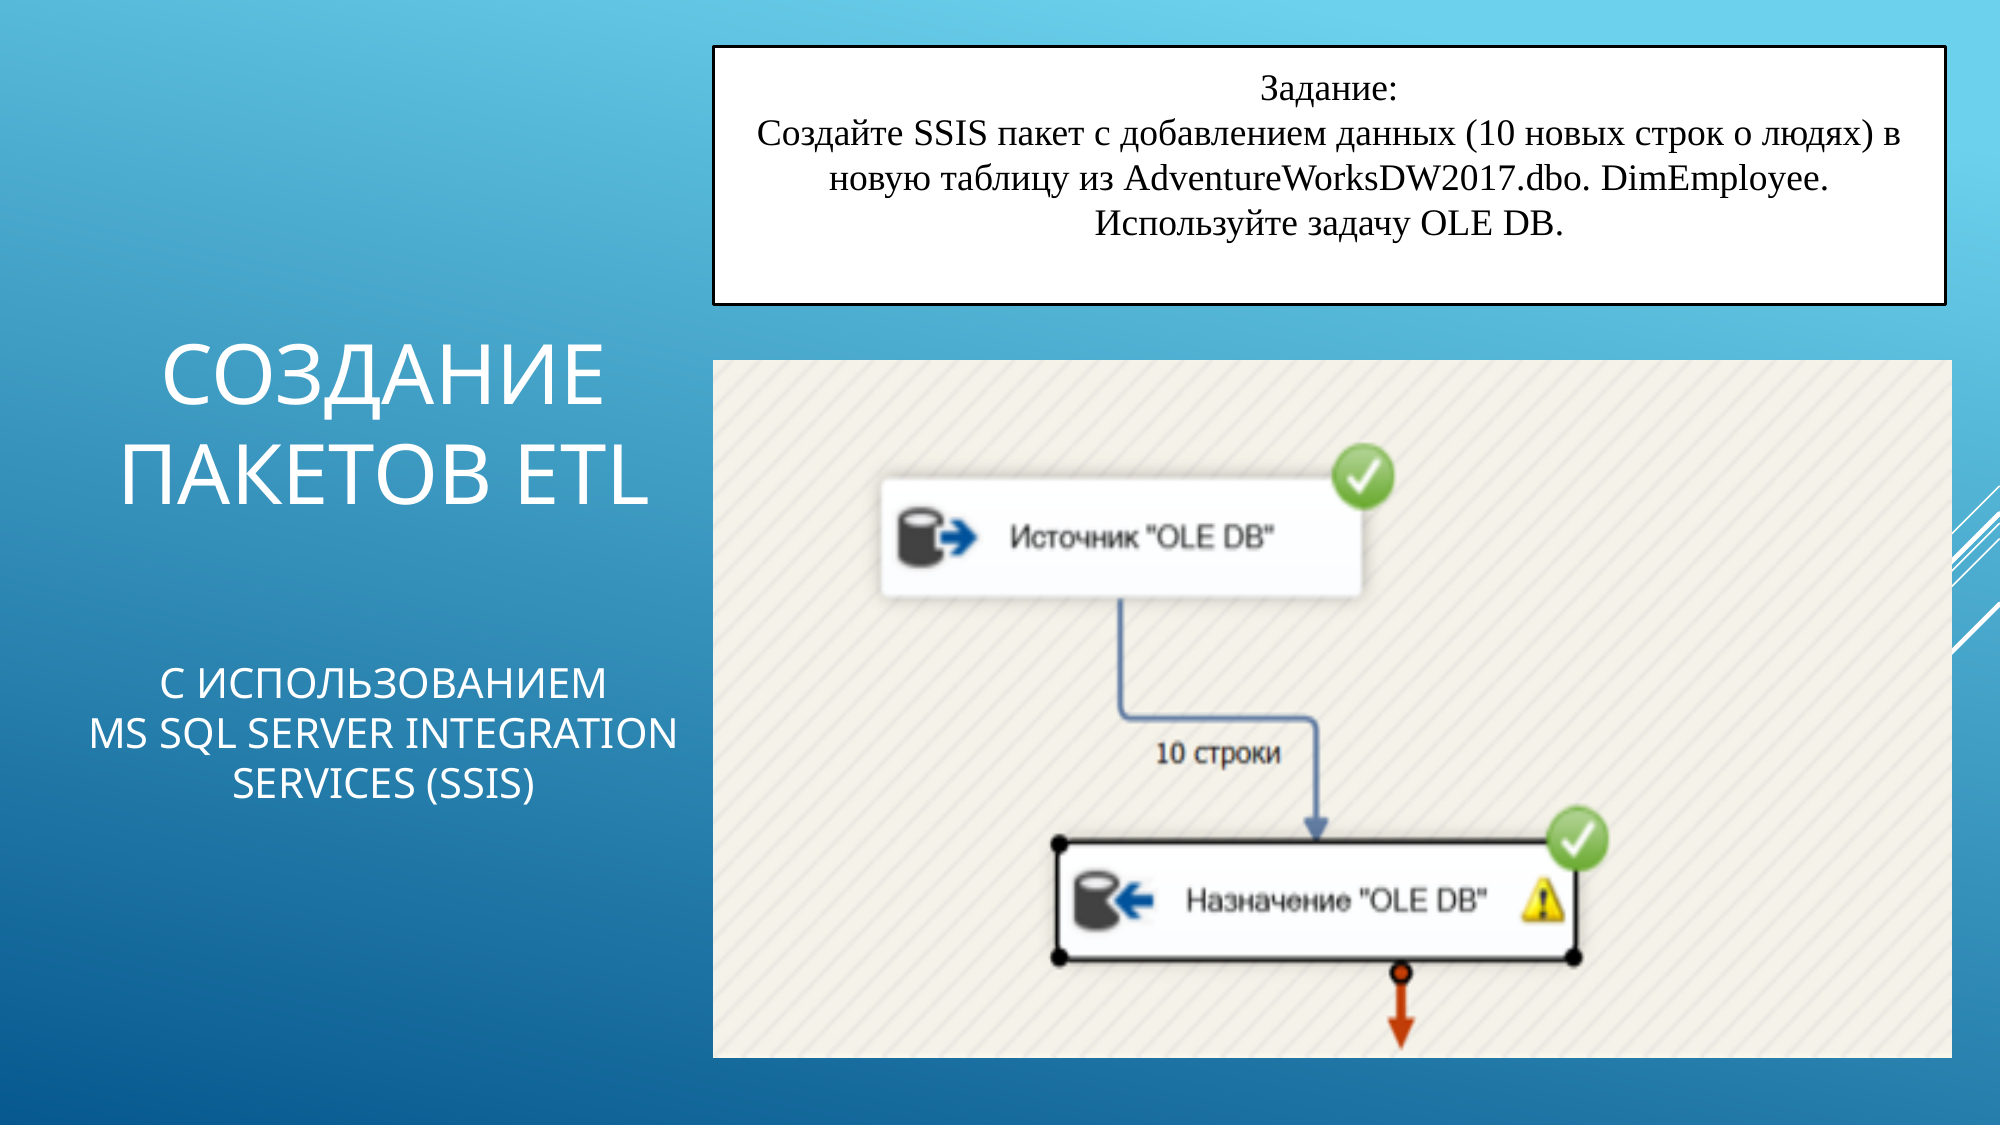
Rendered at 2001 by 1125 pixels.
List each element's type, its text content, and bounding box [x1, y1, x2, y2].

title Создание пакетов ETL с использованием MS SQL Server Integration Services (SSIS) [54, 70, 714, 1058]
picture [713, 360, 1952, 1059]
text_box Задание: Создайте SSIS пакет с добавлением данных (10 новых строк о людях) в новую таблицу из AdventureWorksDW2017.dbo. DimEmployee. Используйте задачу OLE DB. [712, 45, 1947, 306]
